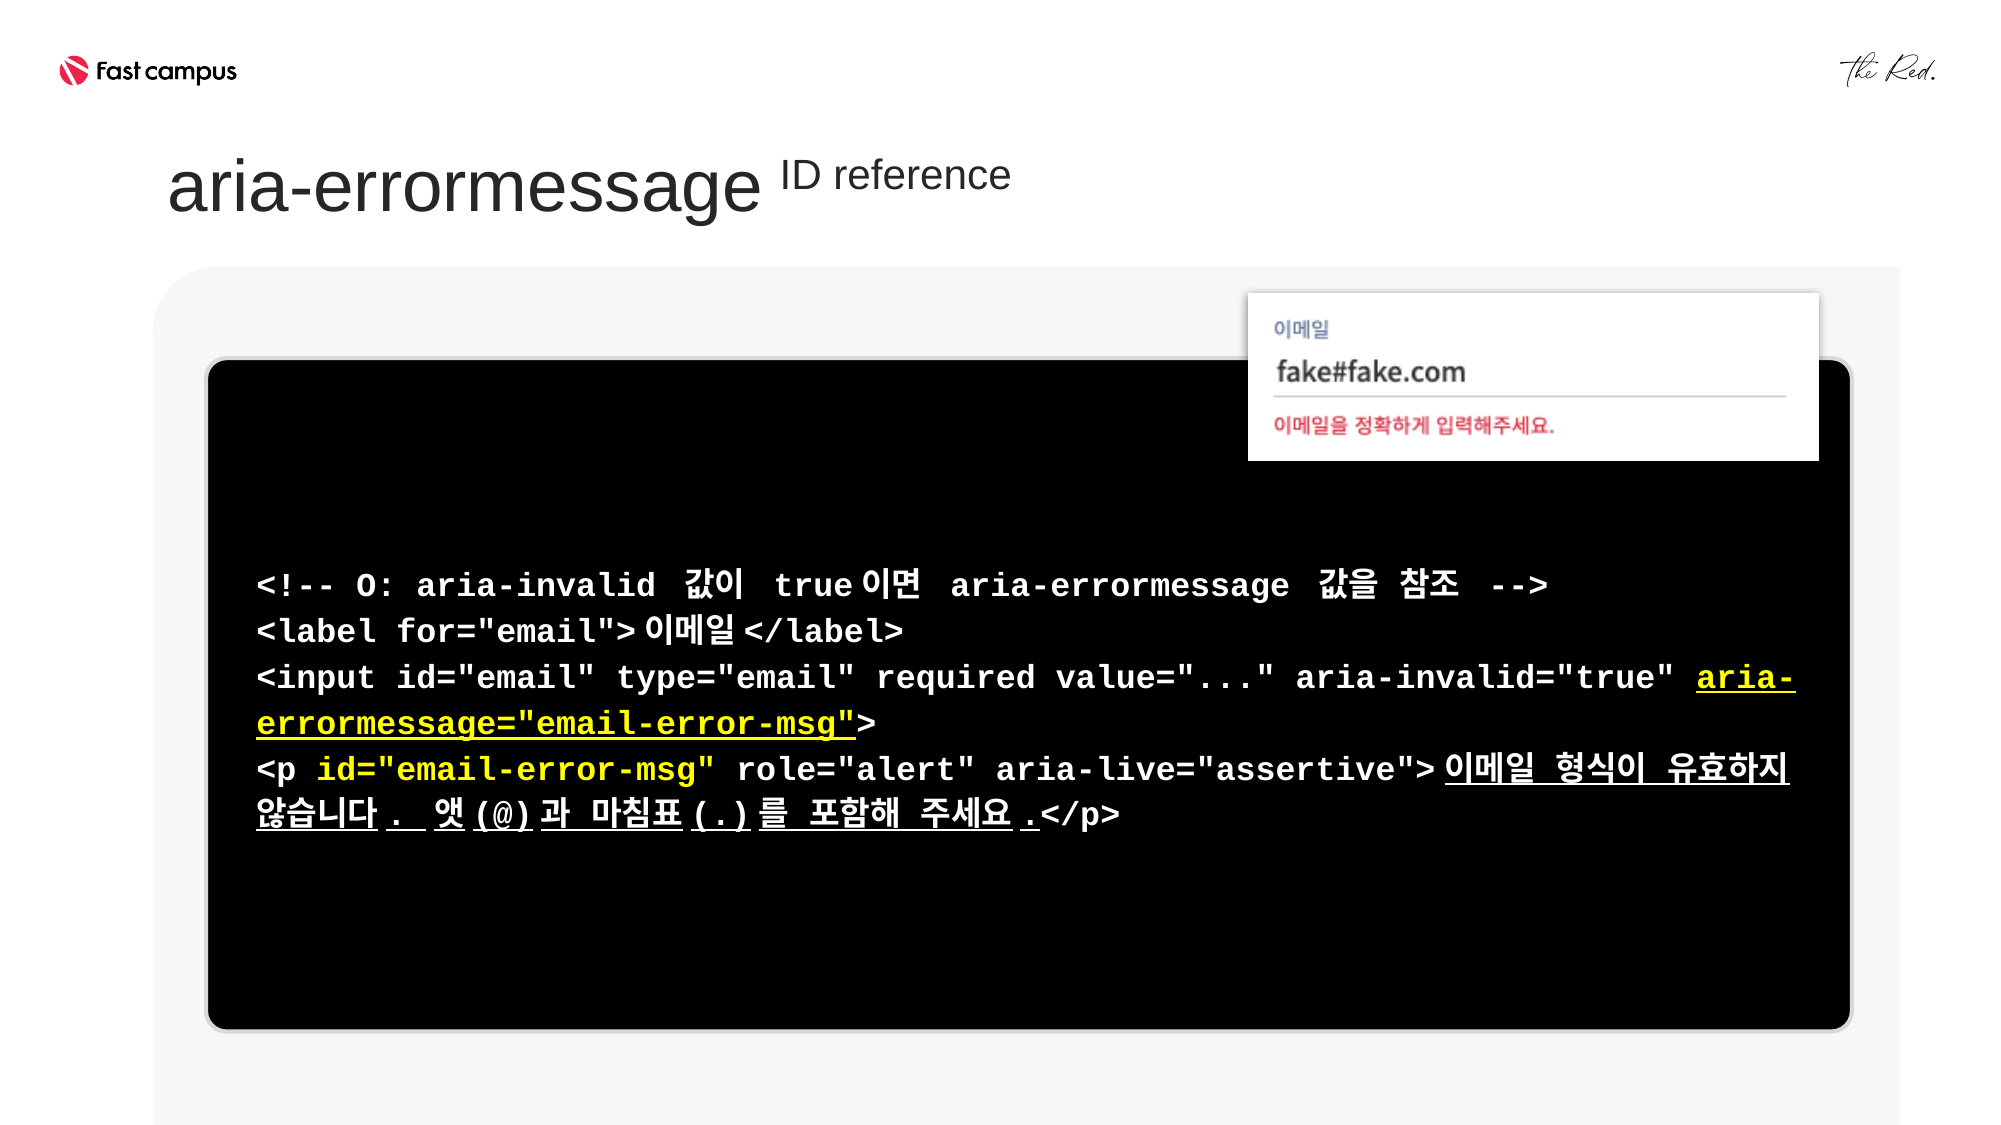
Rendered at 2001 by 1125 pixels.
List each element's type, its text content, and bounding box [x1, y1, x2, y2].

picture [1247, 292, 1820, 461]
text_box <!-- O: aria-invalid 값이 true이면 aria-errormessage 값을 참조 --> <label for="email">이메일</label> <input id="email" type="email" required value="..." aria-invalid="true" aria-errormessage="email-error-msg"> <p id="email-error-msg" role="alert" aria-live="assertive">이메일 형식이 유효하지 않습니다. 앳(@)과 마침표(.)를 포함해 주세요.</p> [205, 358, 1852, 1032]
picture [1840, 52, 1935, 87]
picture [57, 53, 239, 88]
list aria-errormessage ID reference [153, 131, 2000, 232]
